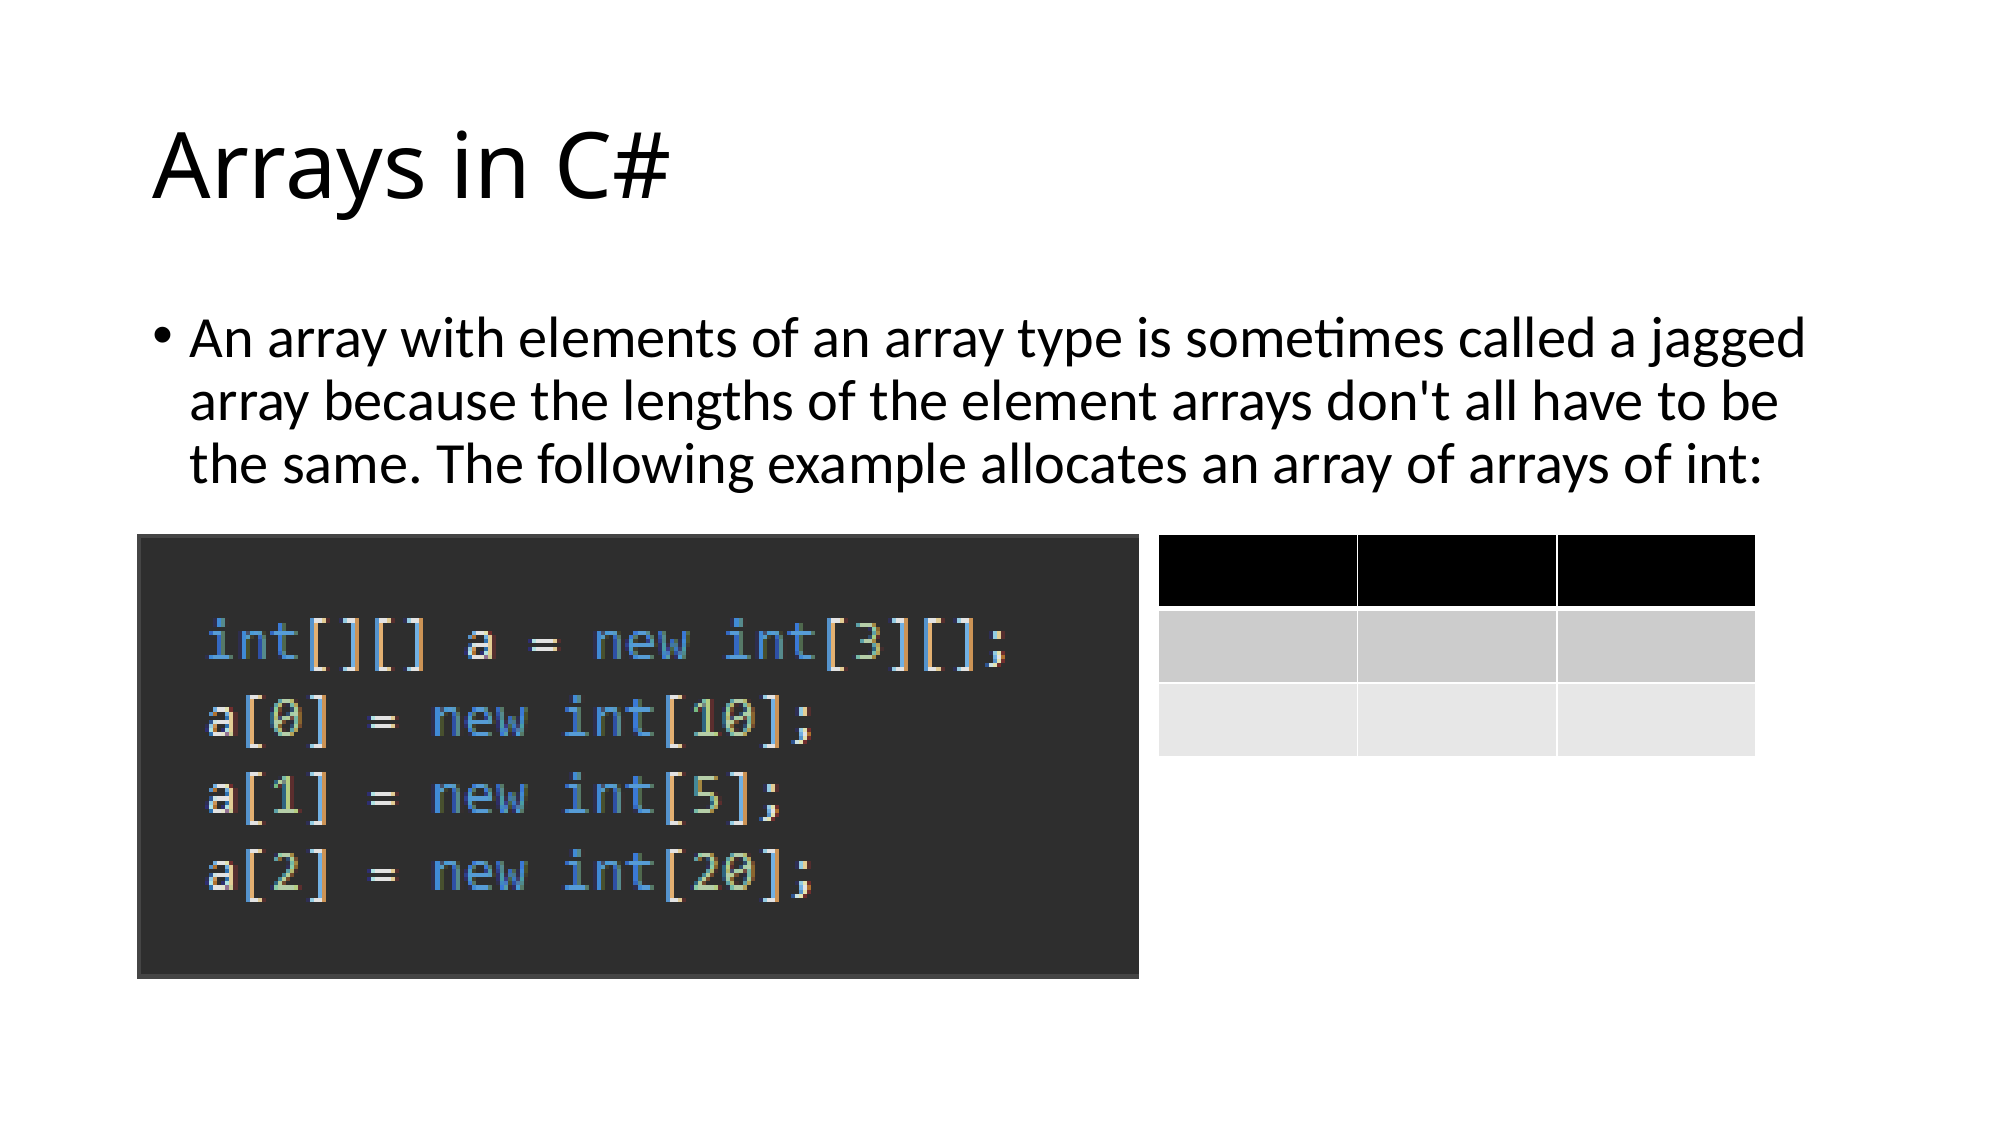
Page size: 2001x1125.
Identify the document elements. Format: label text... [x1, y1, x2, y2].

table_cell [1159, 611, 1357, 682]
list An array with elements of an array type is sometimes called a jagged array because the lengths of the element arrays don't all have to be the same. The following example allocates an array of arrays of int: [137, 299, 1863, 1014]
table_header [1558, 535, 1755, 606]
table_header [1159, 535, 1357, 606]
picture [137, 534, 1139, 979]
table_header [1358, 535, 1556, 606]
table_cell [1358, 611, 1556, 682]
table_cell [1159, 684, 1357, 756]
table_cell [1358, 684, 1556, 756]
table_cell [1558, 684, 1755, 756]
title Arrays in C# [137, 59, 1863, 278]
table_cell [1558, 611, 1755, 682]
